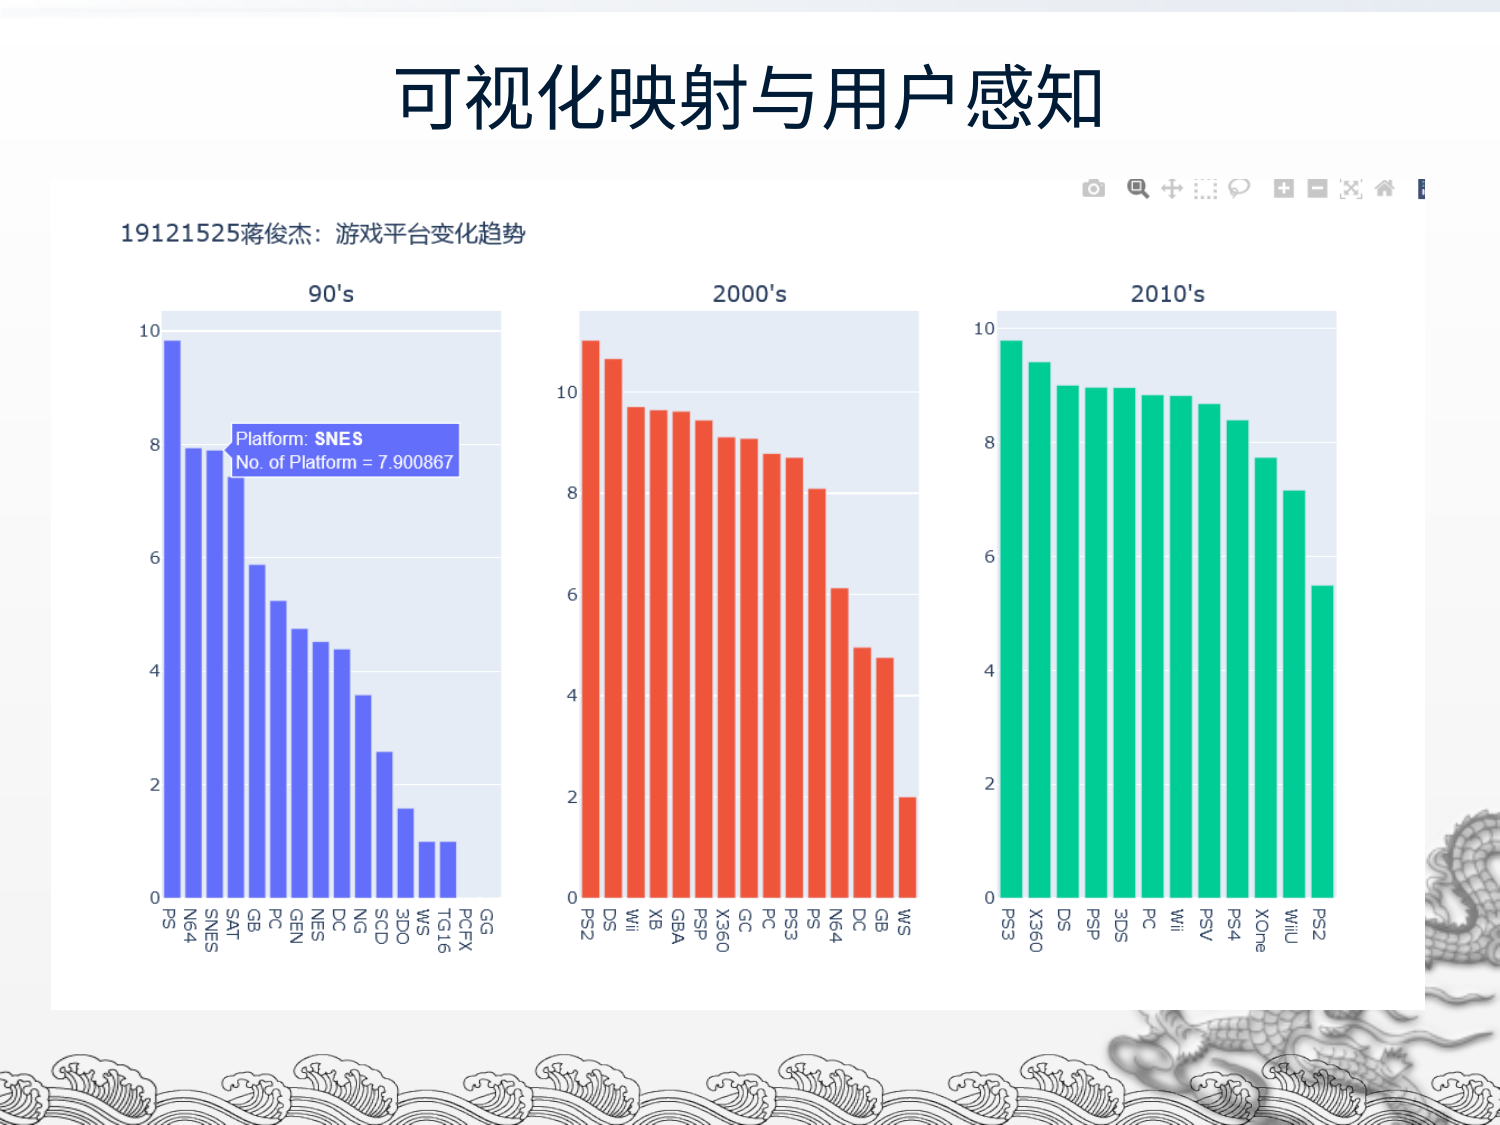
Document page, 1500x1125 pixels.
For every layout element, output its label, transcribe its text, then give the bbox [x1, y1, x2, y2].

picture [0, 179, 1500, 1125]
title 可视化映射与用户感知 [75, 45, 1425, 179]
